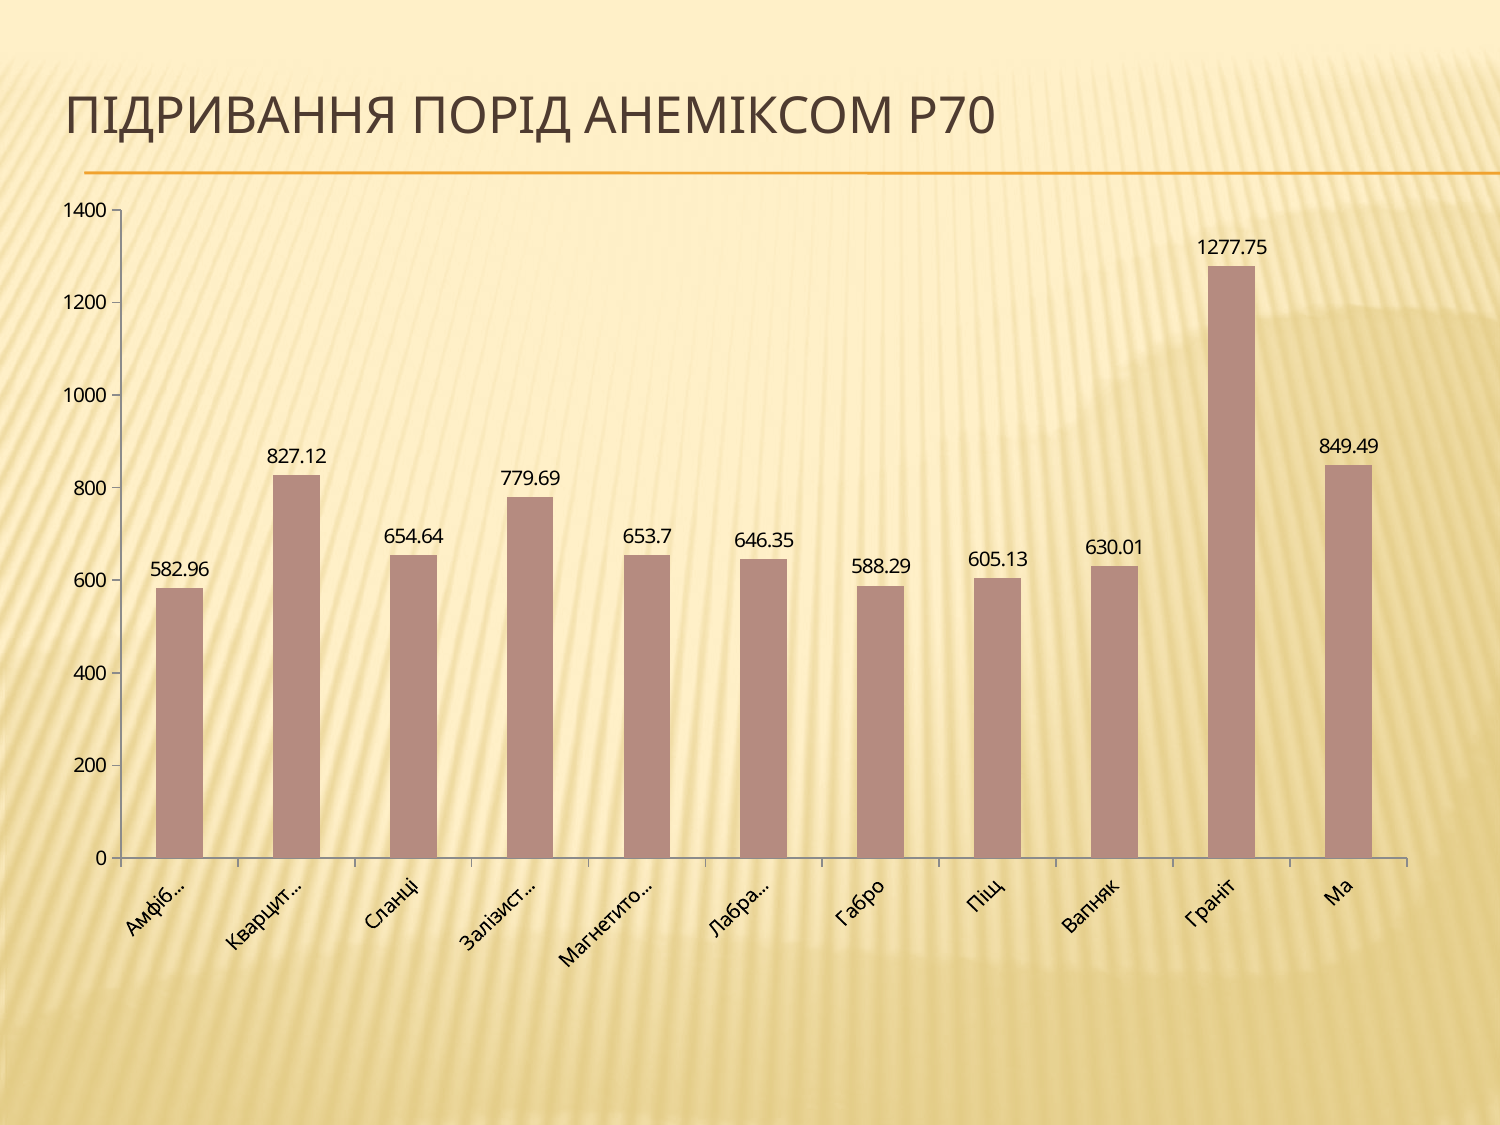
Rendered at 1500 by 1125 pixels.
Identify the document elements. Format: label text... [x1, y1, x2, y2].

title Підривання порід Анеміксом Р70 [50, 75, 1475, 213]
chart [52, 195, 1429, 974]
